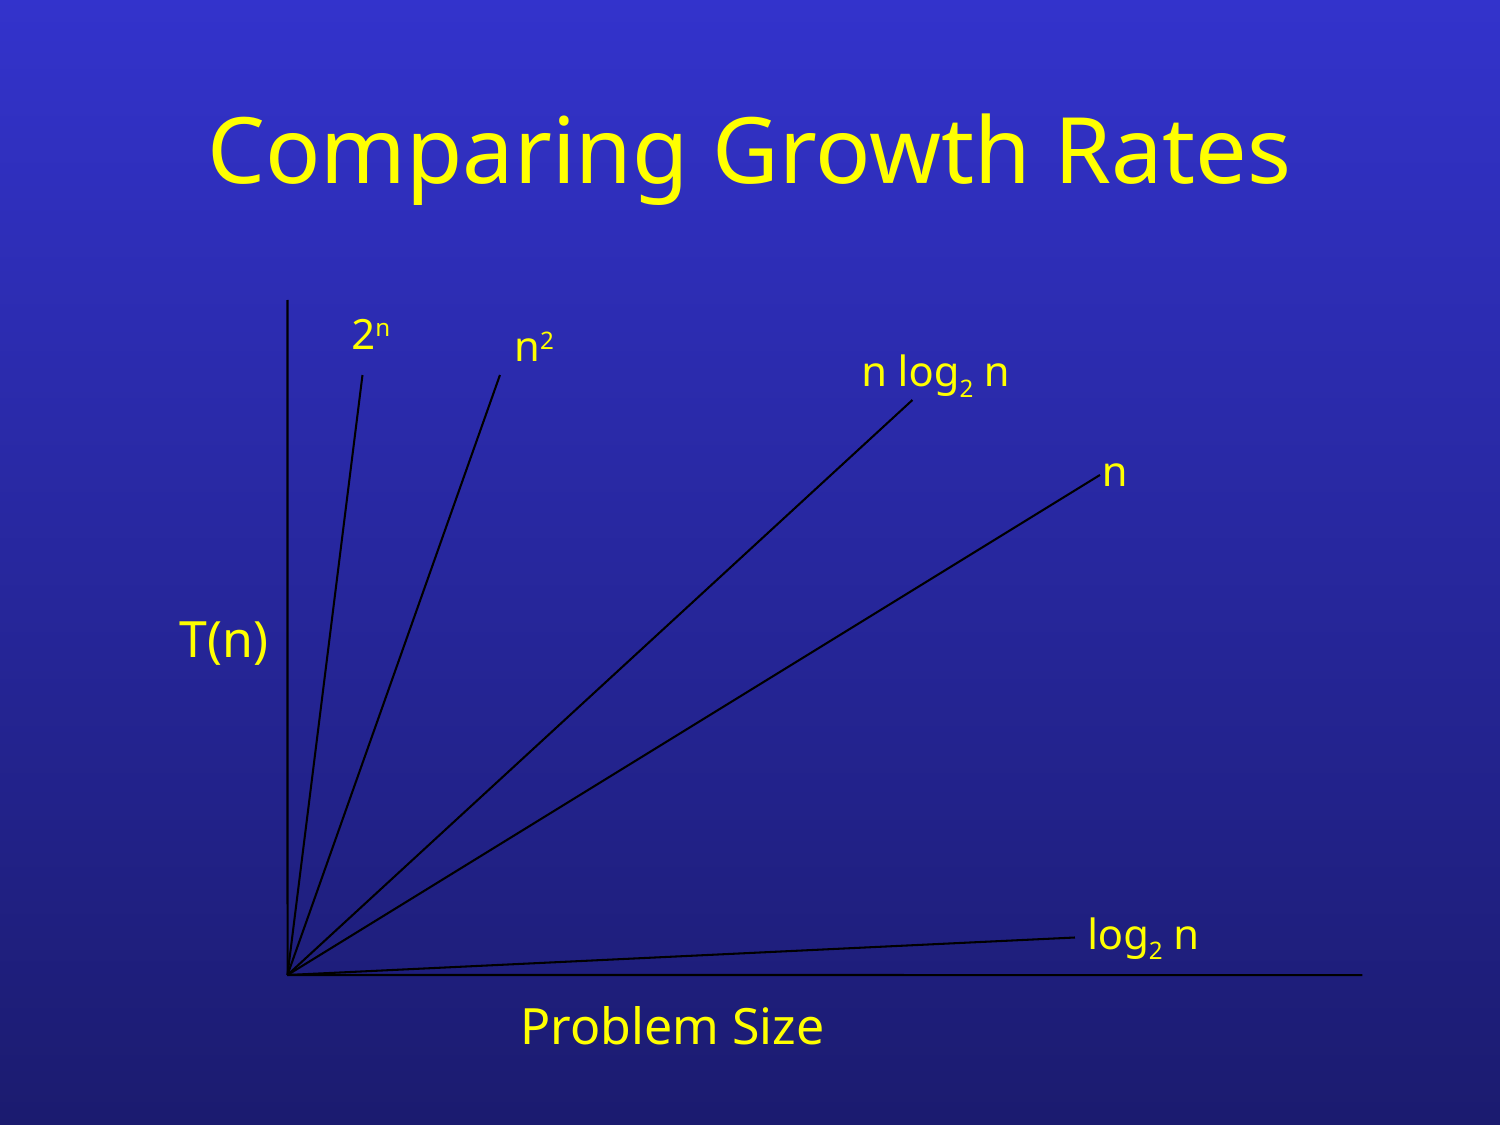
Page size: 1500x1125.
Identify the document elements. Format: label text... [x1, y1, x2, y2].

text_box log2 n [1072, 907, 1214, 972]
title Comparing Growth Rates [0, 56, 1500, 238]
text_box Problem Size [505, 987, 840, 1063]
text_box T(n) [164, 599, 244, 675]
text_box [249, 229, 1251, 898]
